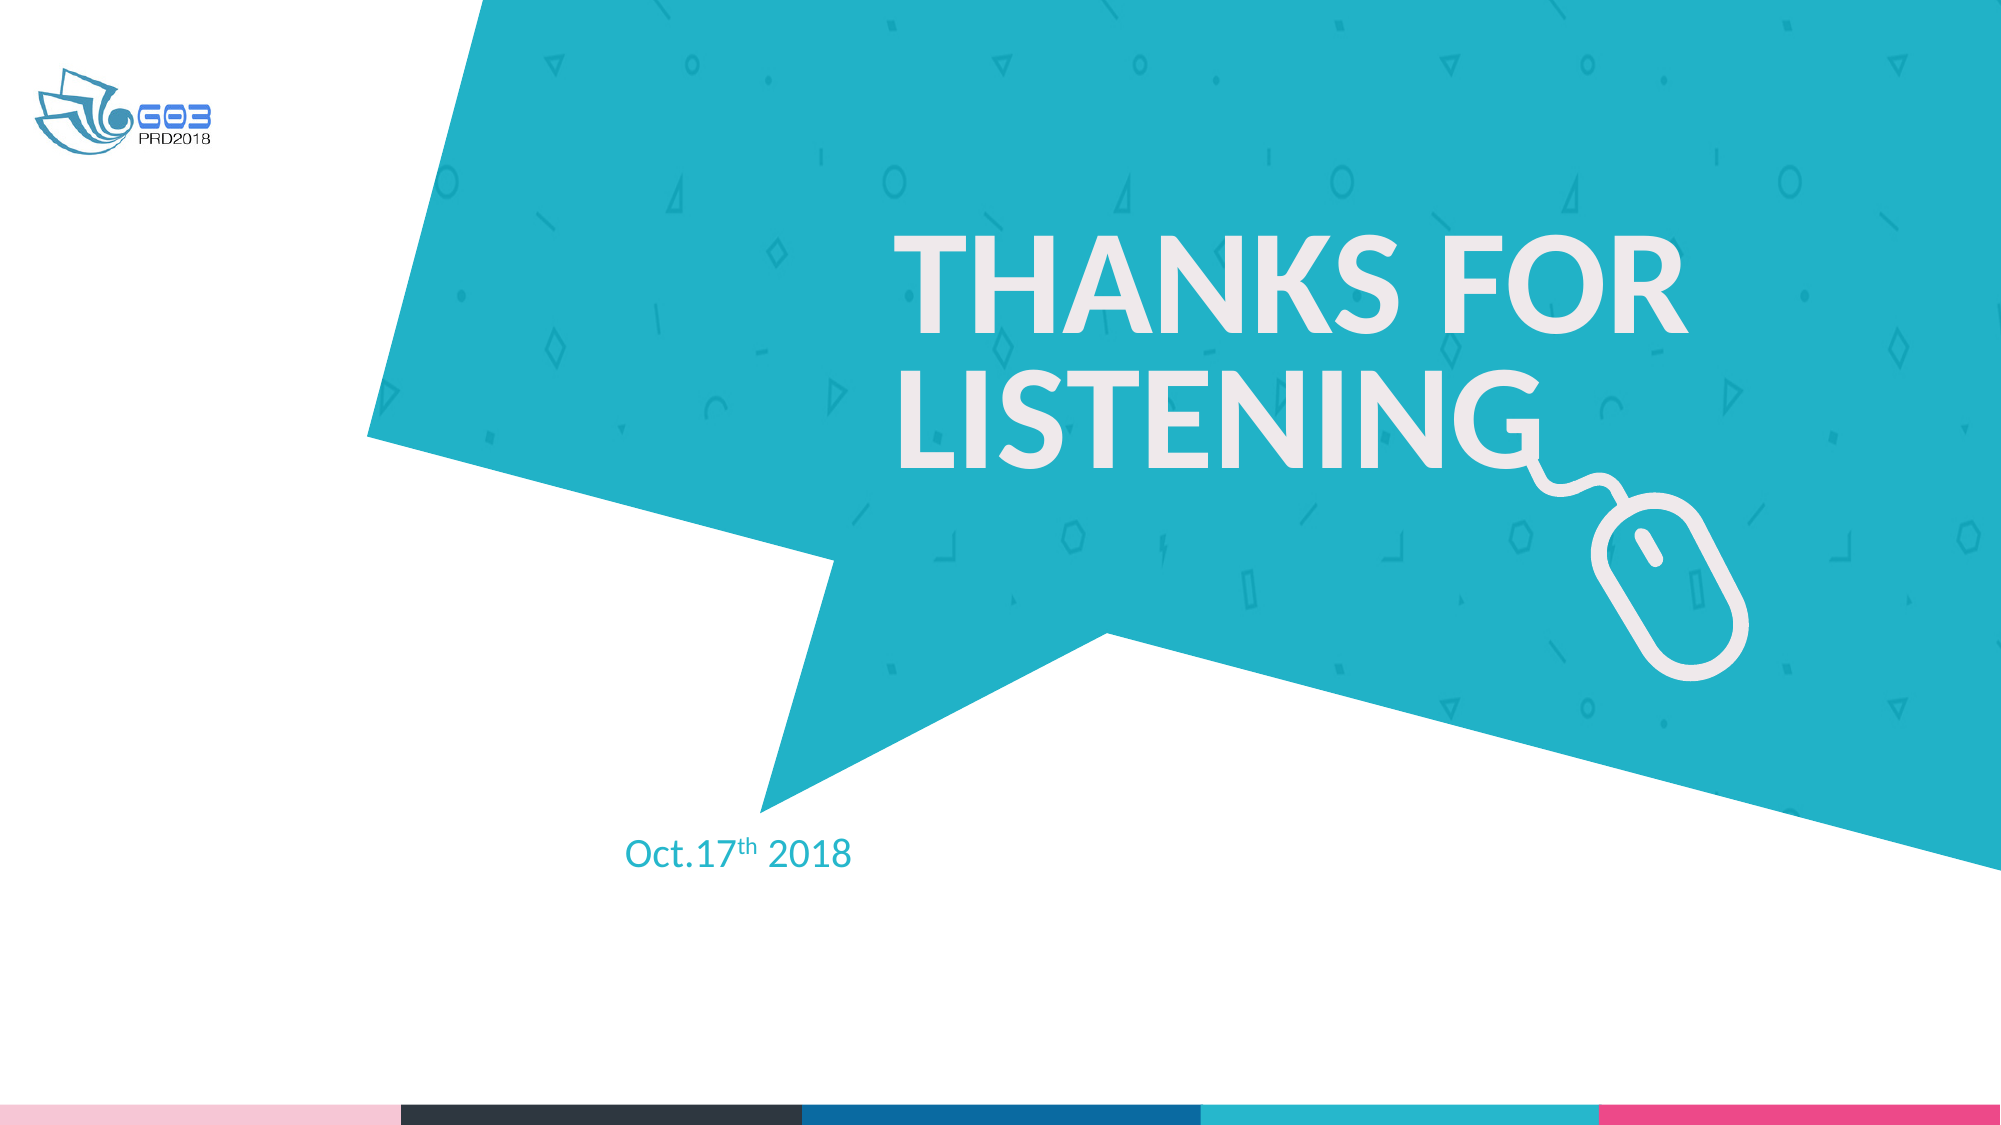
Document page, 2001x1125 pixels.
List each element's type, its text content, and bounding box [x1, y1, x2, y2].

text_box THANKS FOR LISTENING [878, 220, 1810, 507]
picture [19, 13, 227, 221]
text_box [1522, 450, 1756, 682]
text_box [0, 1104, 2000, 1125]
text_box Oct.17th 2018 [610, 817, 868, 883]
text_box [366, 0, 2000, 871]
